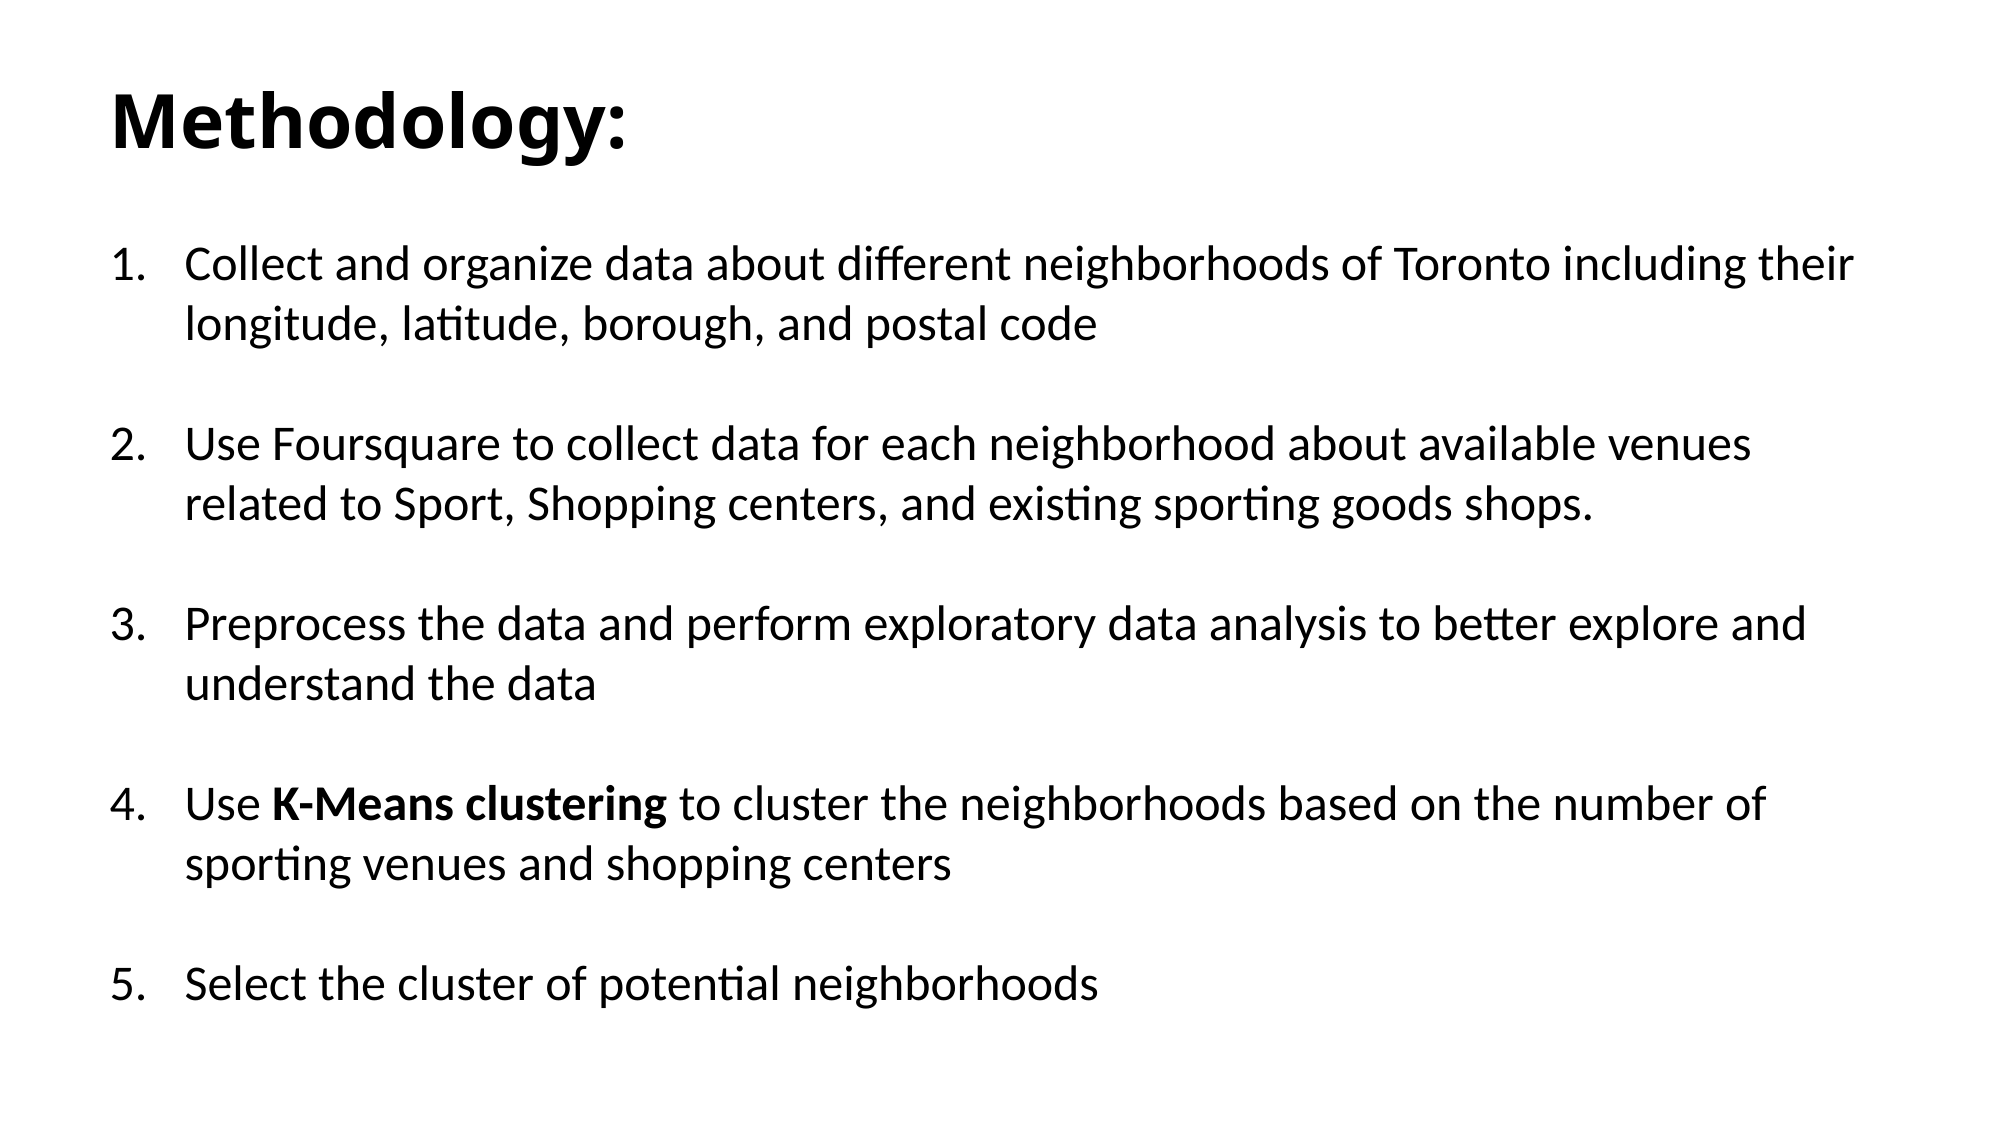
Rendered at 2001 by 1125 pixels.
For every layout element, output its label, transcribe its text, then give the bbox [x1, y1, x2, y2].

title Methodology: [94, 56, 1979, 172]
text_box Collect and organize data about different neighborhoods of Toronto including their longitude, latitude, borough, and postal code Use Foursquare to collect data for each neighborhood about available venues related to Sport, Shopping centers, and existing sporting goods shops. Preprocess the data and perform exploratory data analysis to better explore and understand the data Use K-Means clustering to cluster the neighborhoods based on the number of sporting venues and shopping centers Select the cluster of potential neighborhoods [94, 223, 1899, 1063]
